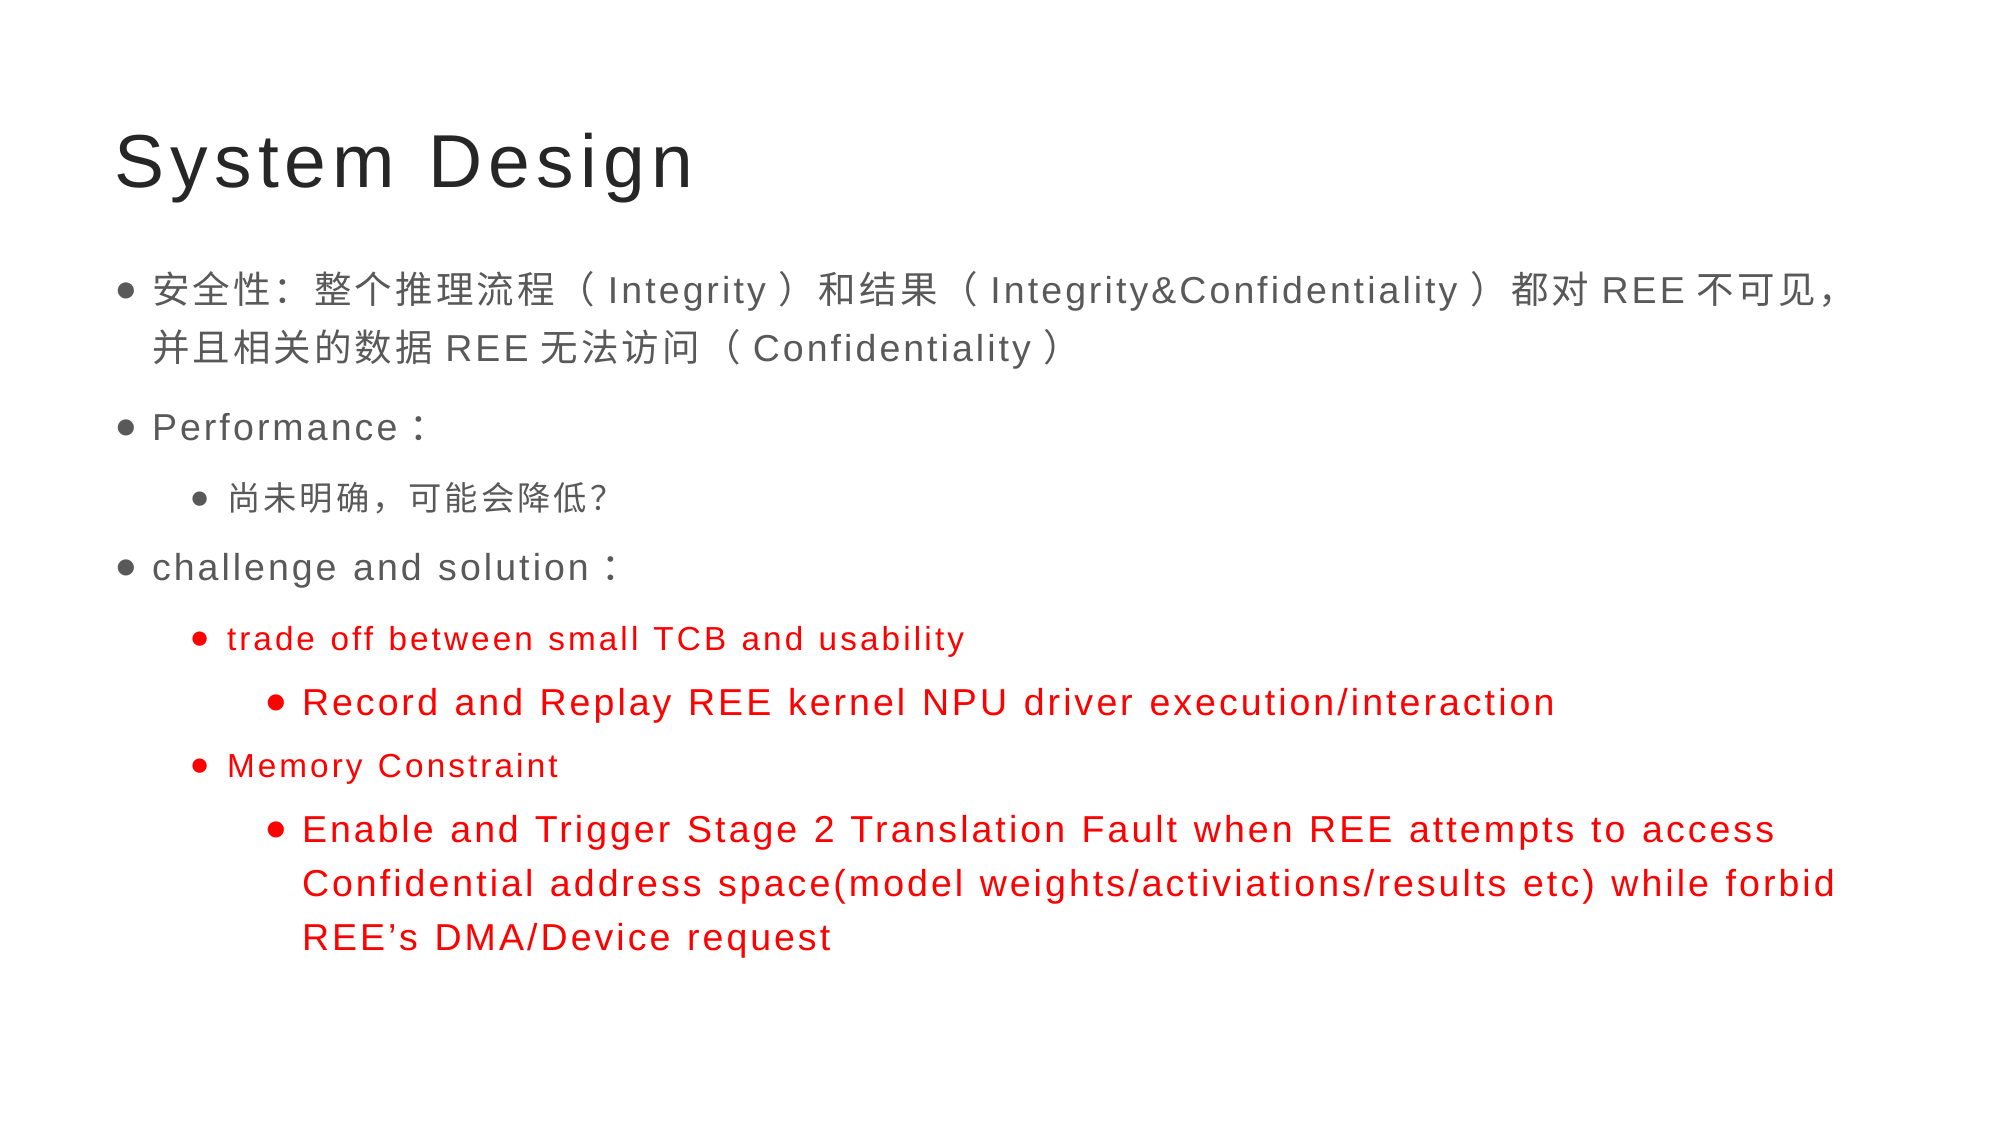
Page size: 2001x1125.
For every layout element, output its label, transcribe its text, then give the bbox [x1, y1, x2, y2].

title System Design [99, 99, 1900, 216]
list 安全性：整个推理流程（Integrity）和结果（Integrity&Confidentiality）都对REE不可见，并且相关的数据REE无法访问（Confidentiality） Performance： 尚未明确，可能会降低？ challenge and solution： trade off between small TCB and usability Record and Replay REE kernel NPU driver execution/interaction Memory Constraint Enable and Trigger Stage 2 Translation Fault when REE attempts to access Confidential address space(model weights/activiations/results etc) while forbid REE’s DMA/Device request [99, 244, 1900, 1026]
